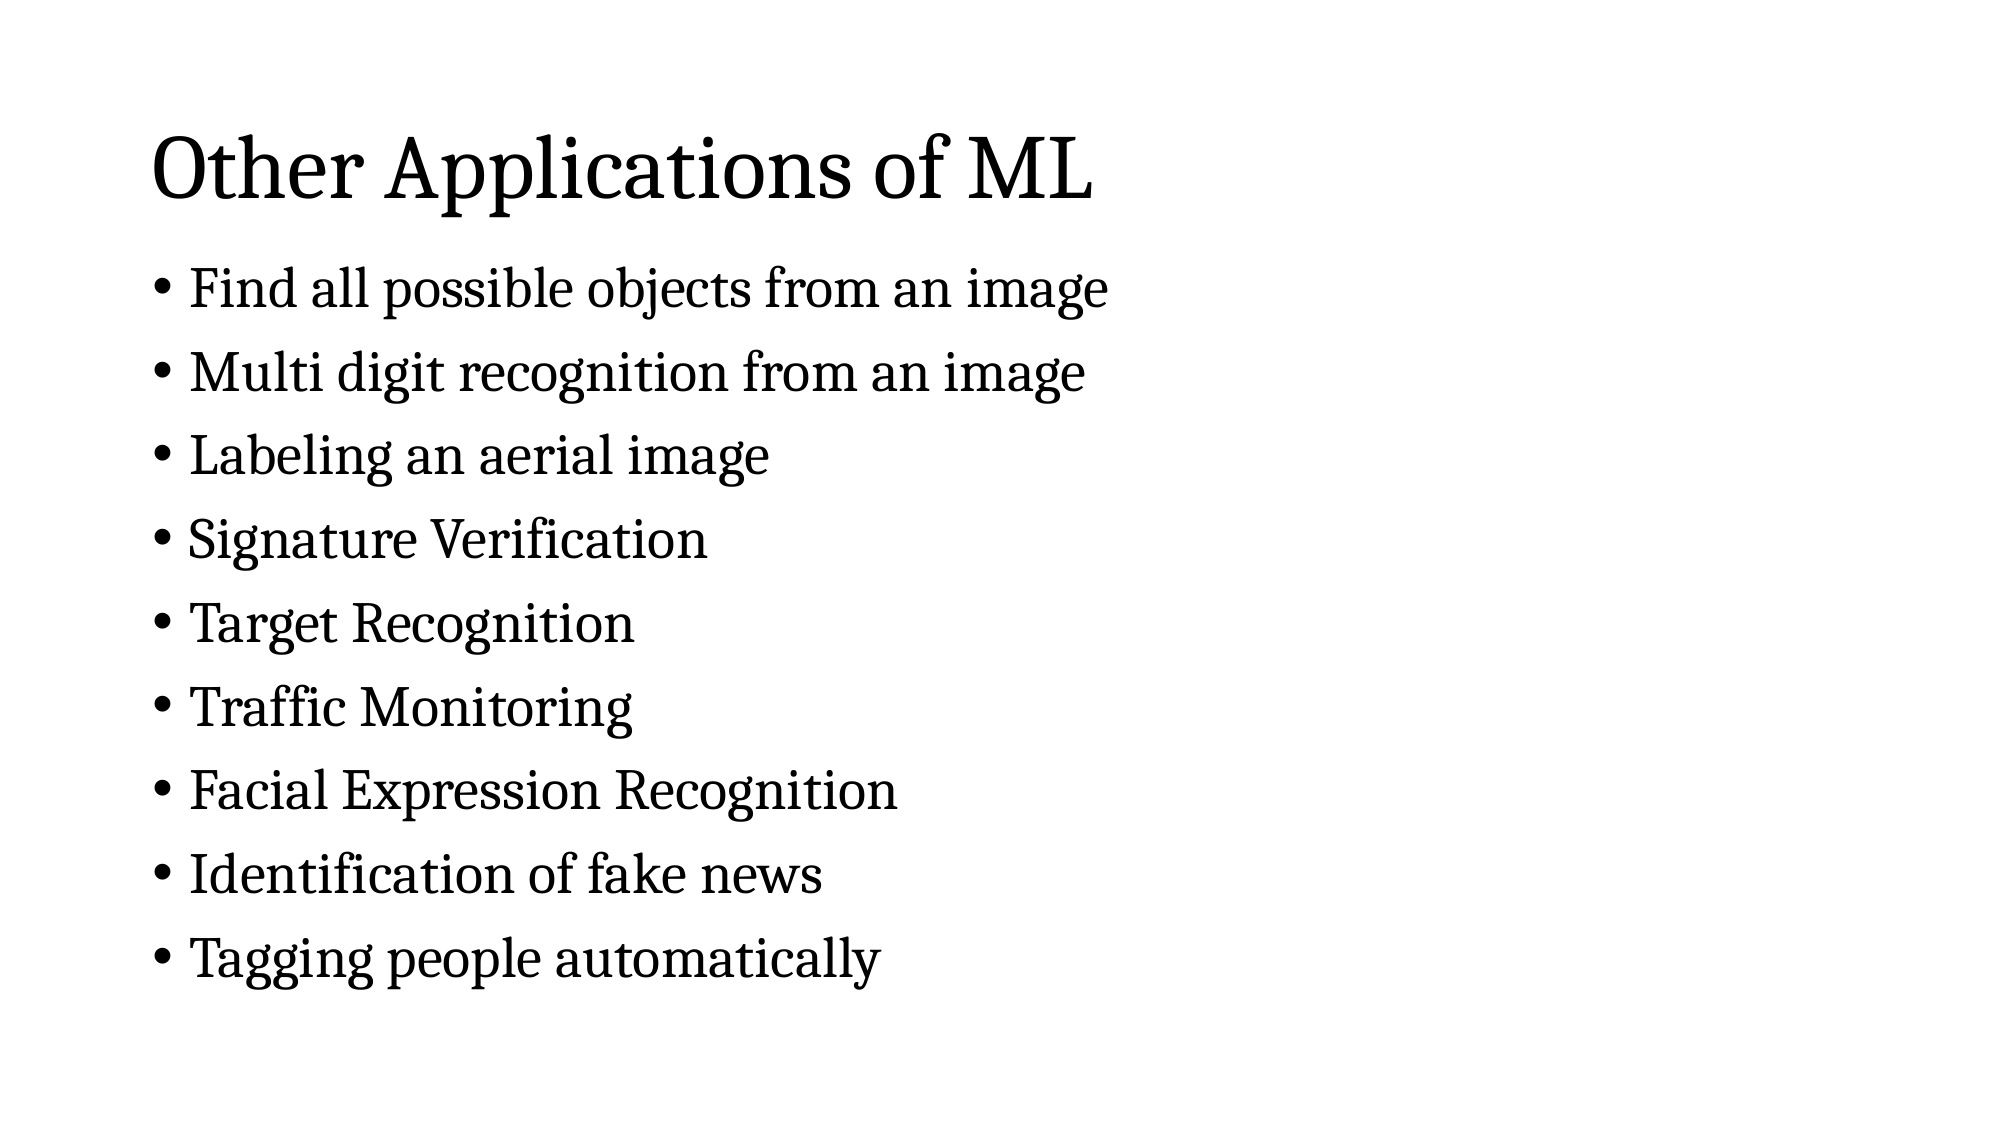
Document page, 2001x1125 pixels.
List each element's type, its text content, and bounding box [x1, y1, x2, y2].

list Find all possible objects from an image Multi digit recognition from an image Labeling an aerial image Signature Verification Target Recognition Traffic Monitoring Facial Expression Recognition Identification of fake news Tagging people automatically [137, 249, 1863, 1054]
title Other Applications of ML [137, 59, 1863, 249]
